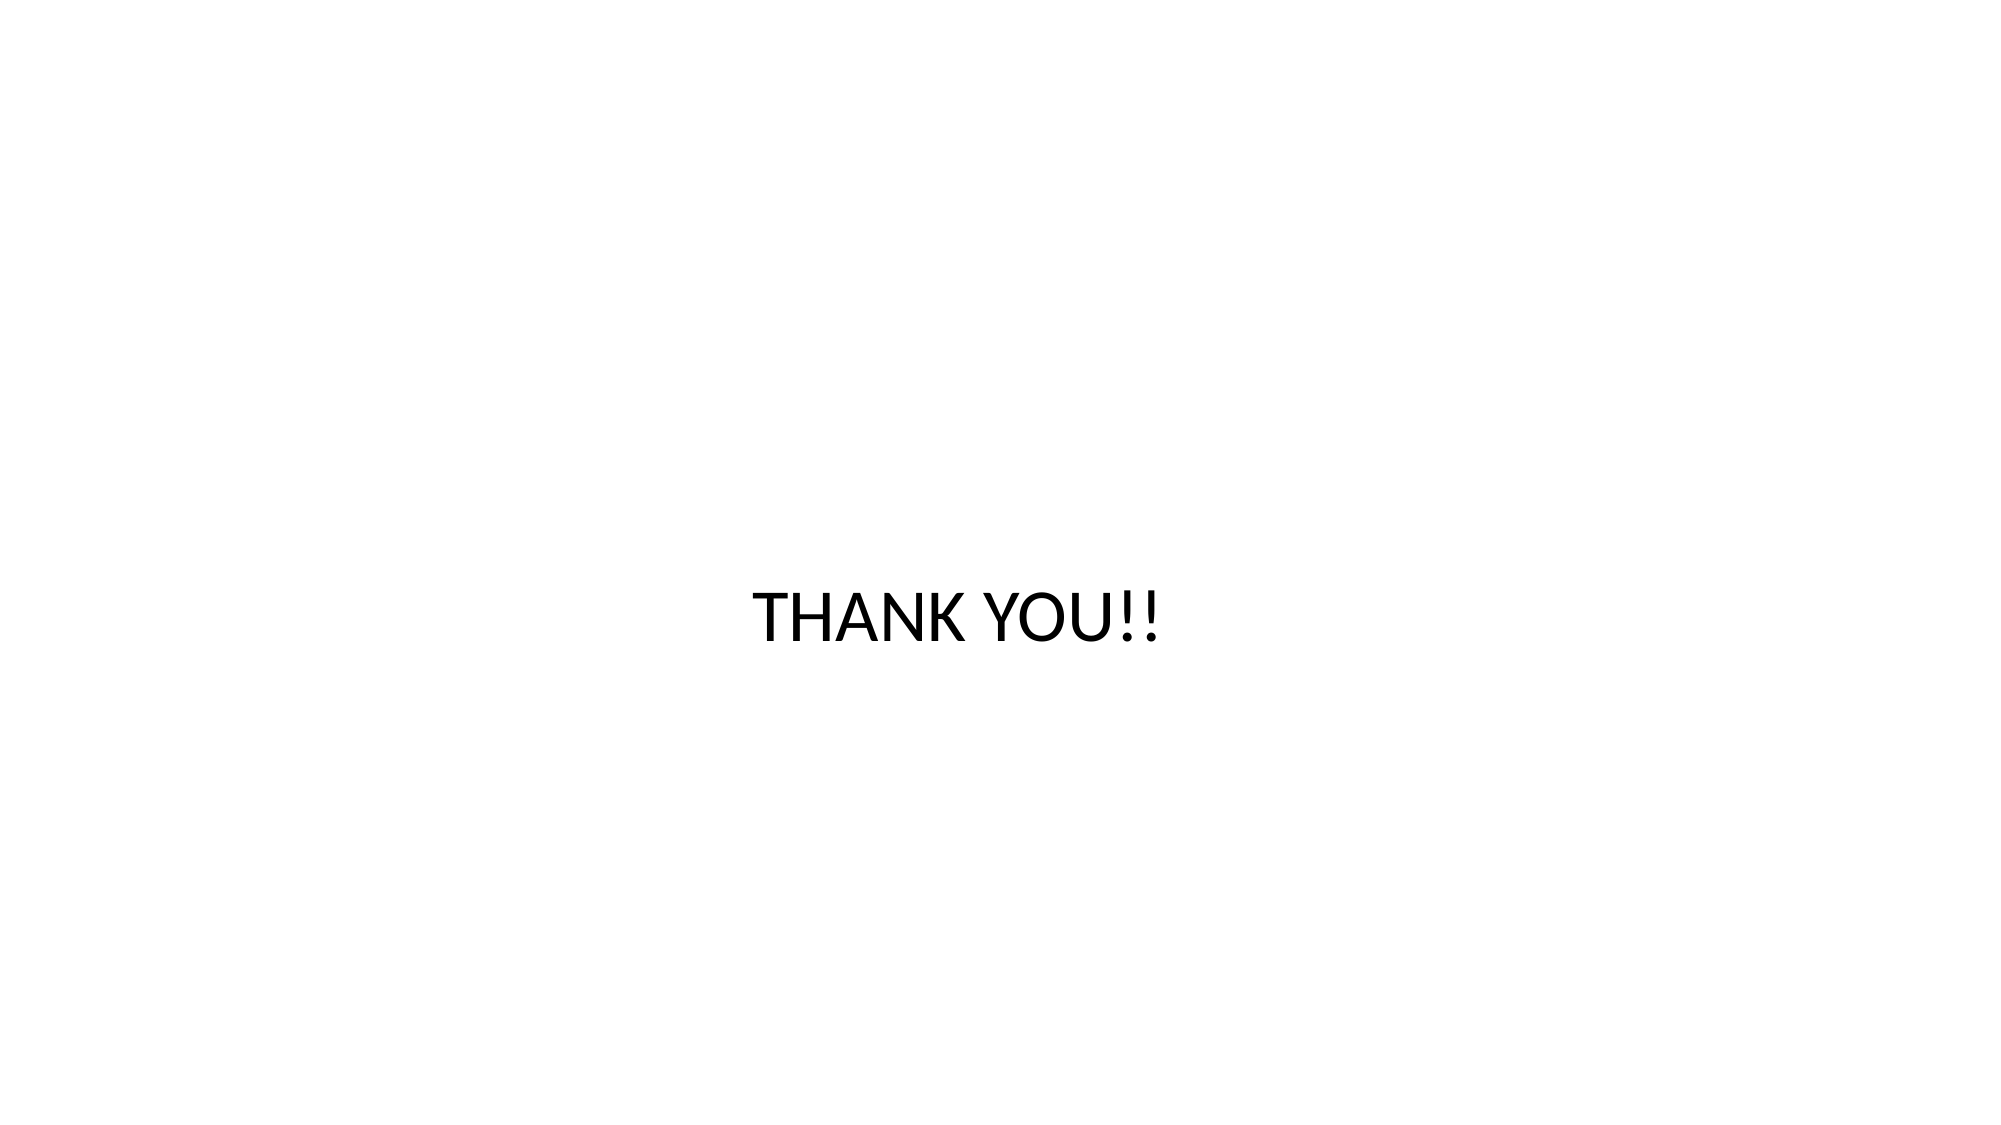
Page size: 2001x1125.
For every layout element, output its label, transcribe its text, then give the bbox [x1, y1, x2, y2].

list THANK YOU!! [137, 299, 1863, 1014]
